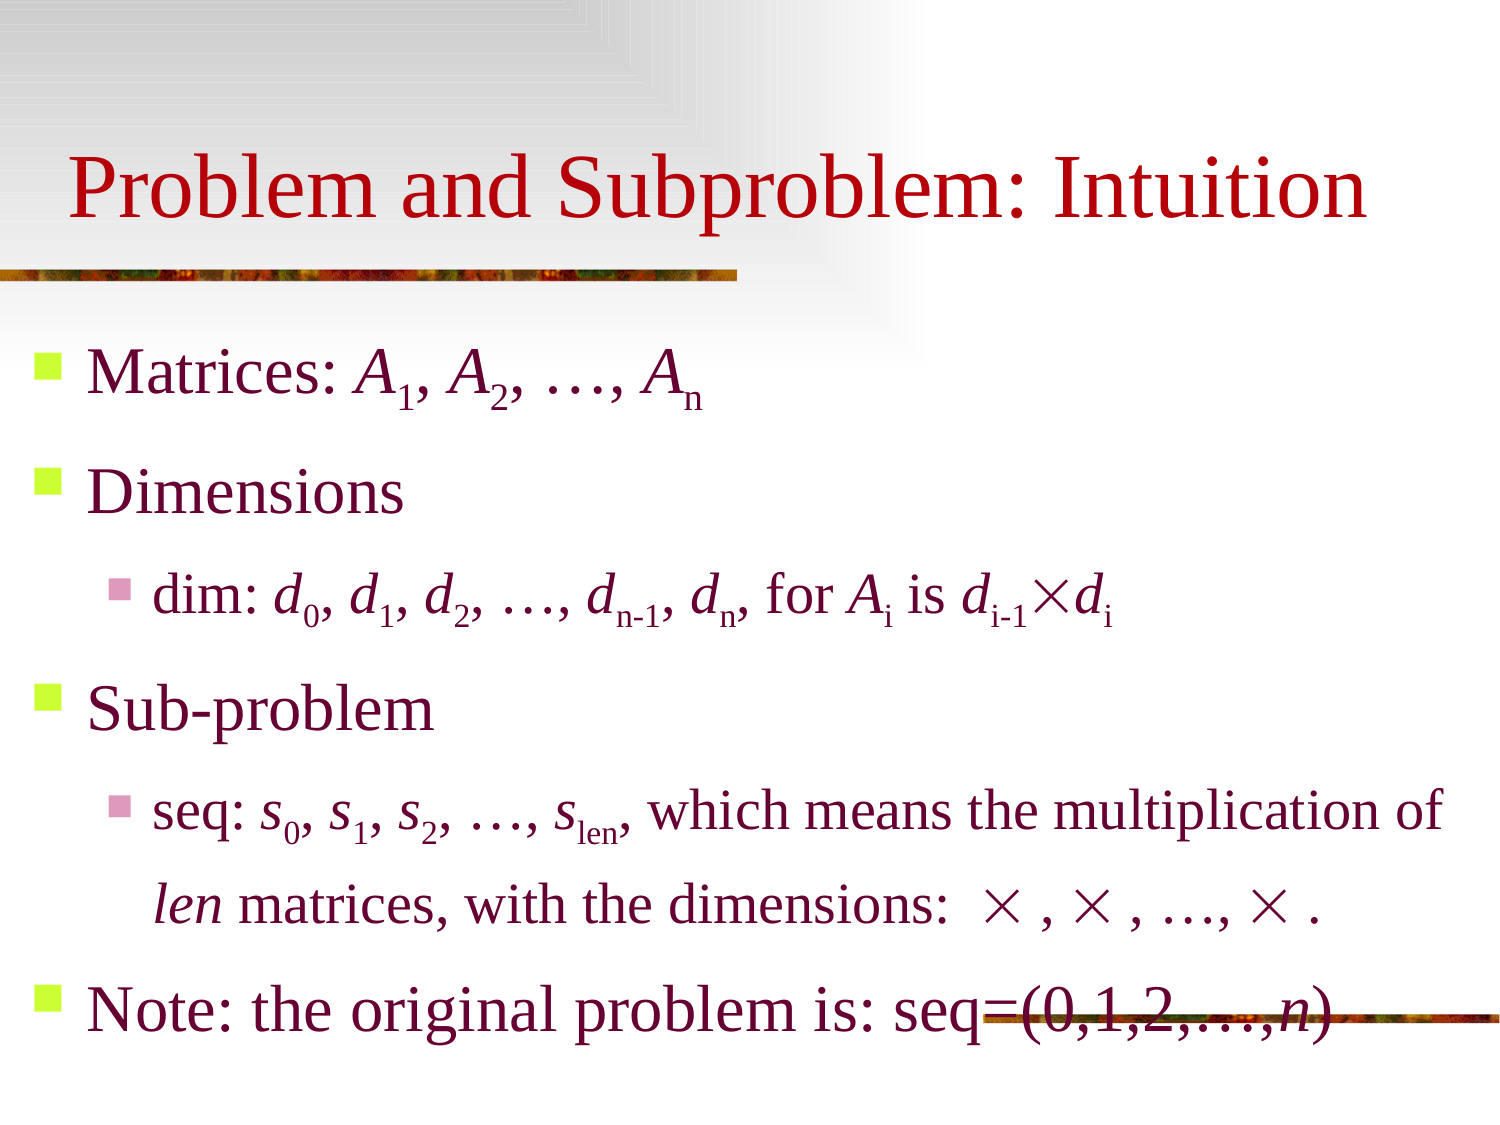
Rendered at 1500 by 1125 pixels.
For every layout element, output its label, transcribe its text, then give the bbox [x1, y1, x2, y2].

picture [0, 268, 737, 285]
picture [1329, 1013, 1500, 1026]
picture [1112, 1013, 1159, 1026]
picture [1305, 1013, 1324, 1026]
title Problem and Subproblem: Intuition [52, 118, 1469, 244]
picture [983, 1013, 1024, 1026]
picture [1051, 1013, 1067, 1026]
picture [1069, 1013, 1107, 1026]
picture [1150, 1013, 1283, 1026]
picture [1029, 1013, 1048, 1026]
picture [1287, 1013, 1302, 1026]
